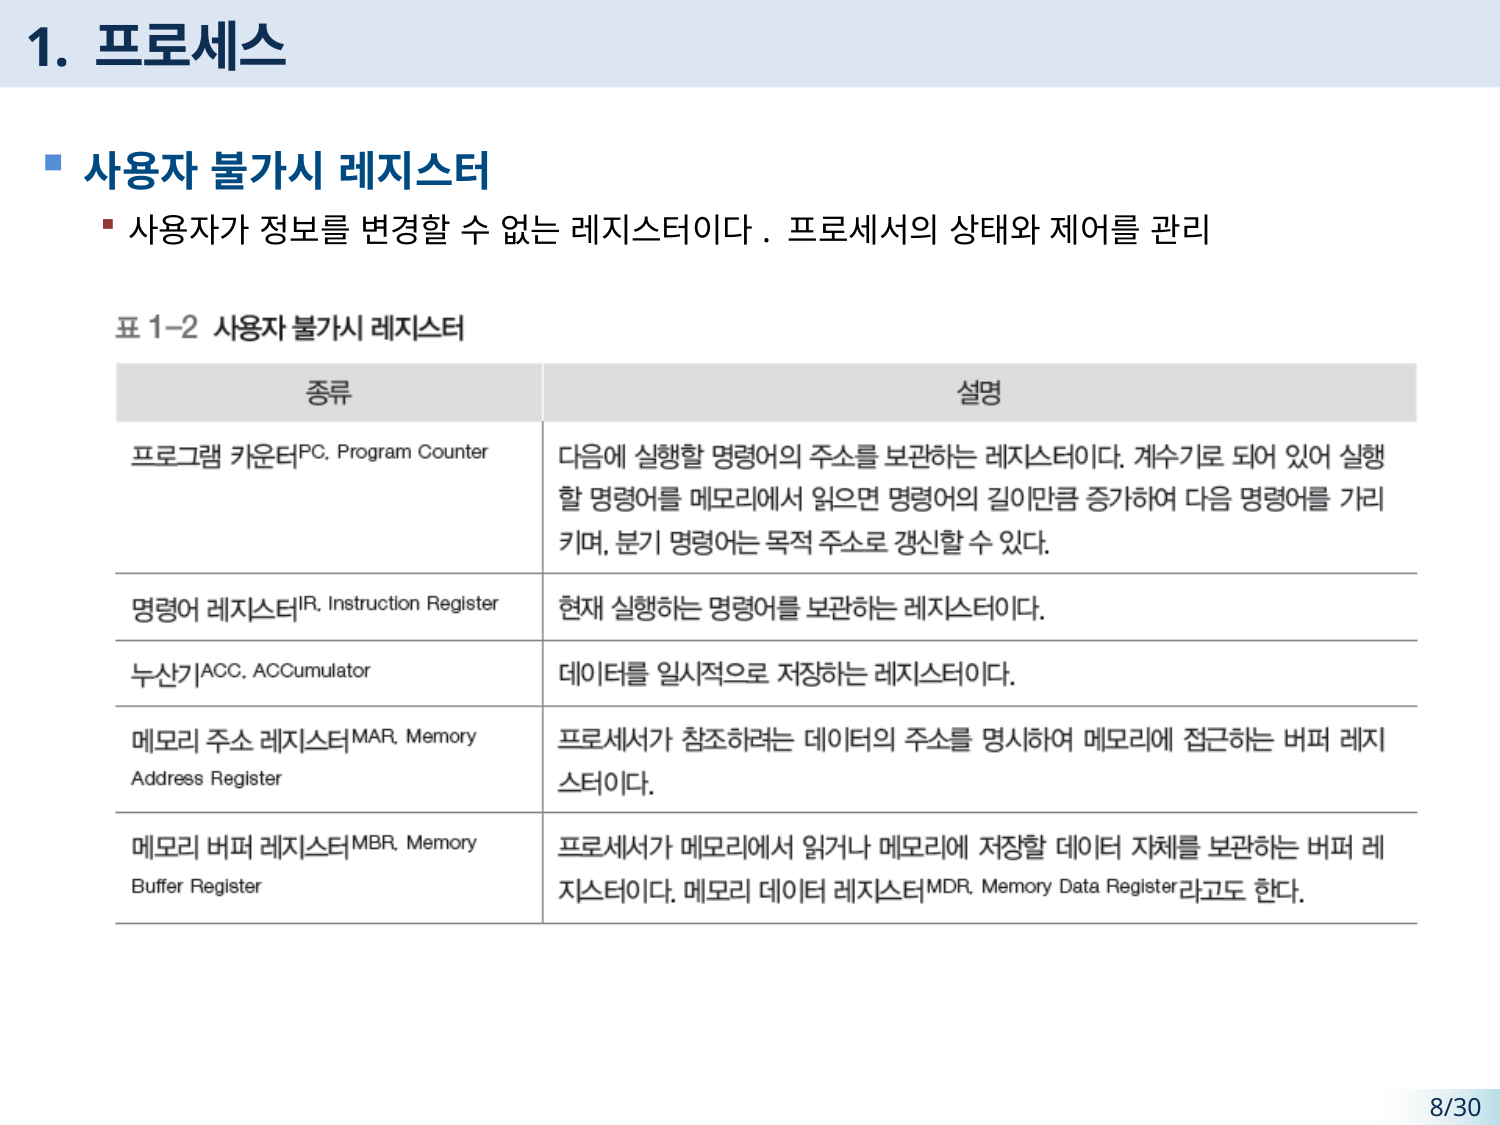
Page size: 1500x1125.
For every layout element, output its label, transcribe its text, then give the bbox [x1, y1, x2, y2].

list 사용자 불가시 레지스터 사용자가 정보를 변경할 수 없는 레지스터이다. 프로세서의 상태와 제어를 관리 [10, 126, 1481, 1057]
picture [100, 303, 1428, 938]
title 1. 프로세스 [10, 5, 1288, 84]
